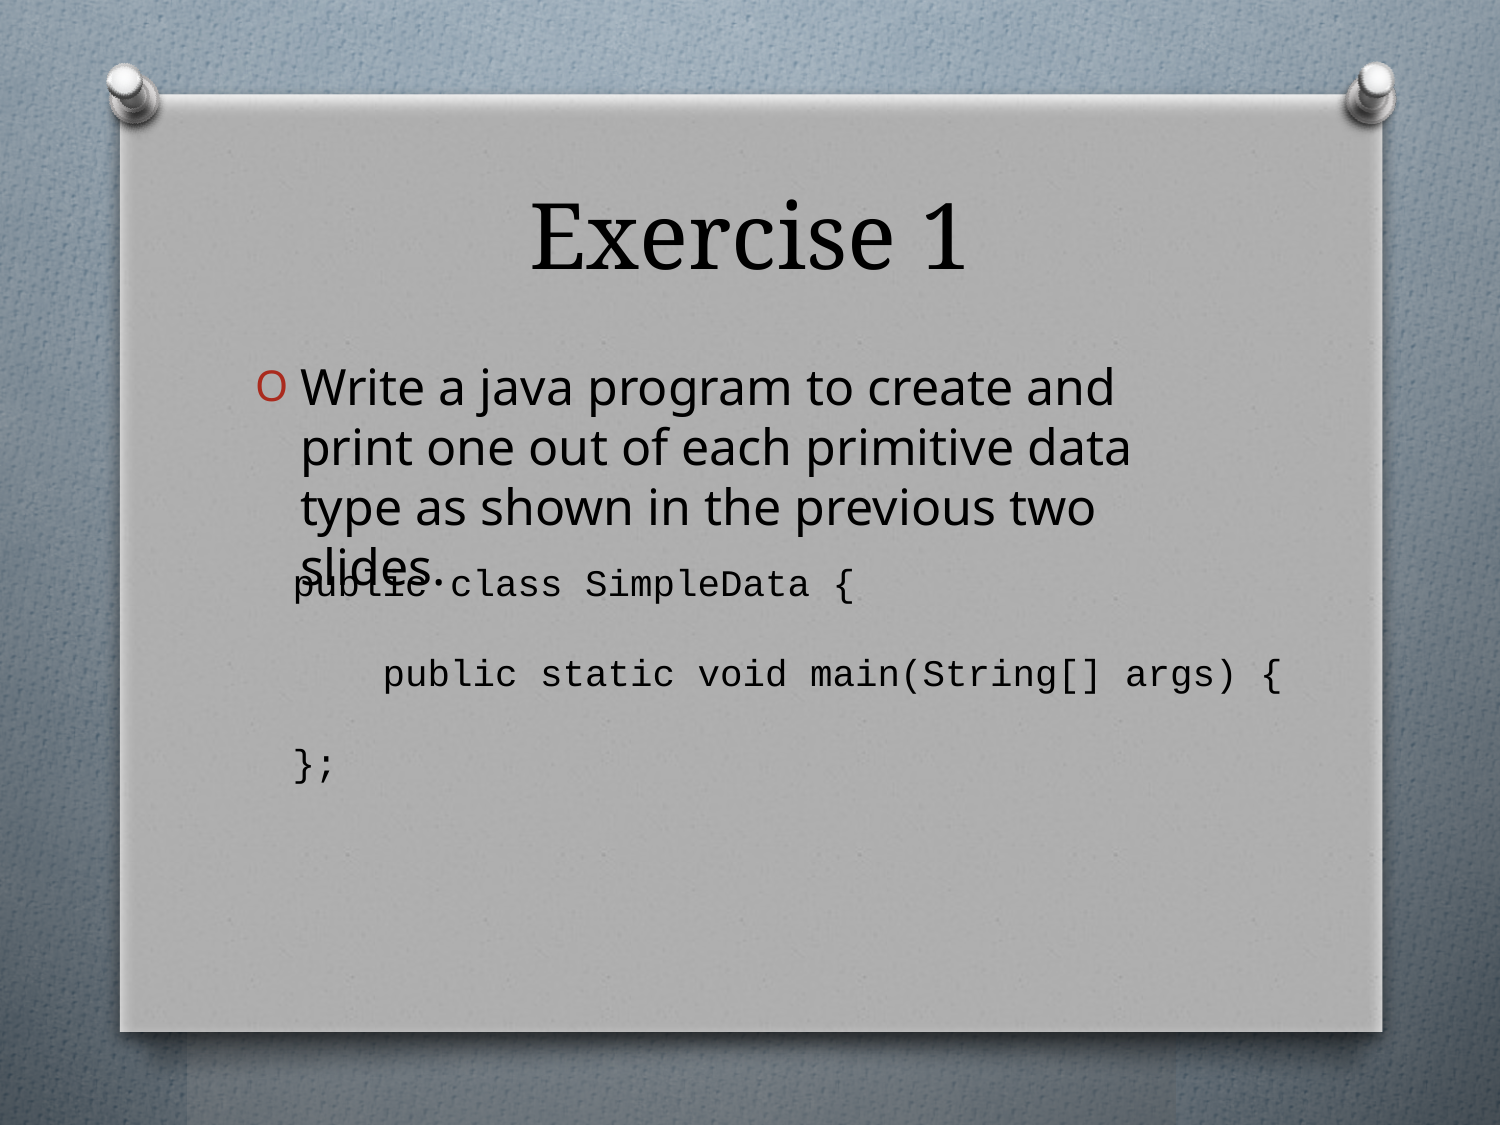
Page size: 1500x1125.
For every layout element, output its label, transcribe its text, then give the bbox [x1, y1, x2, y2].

title Exercise 1 [179, 134, 1323, 332]
picture [75, 29, 198, 153]
list Write a java program to create and print one out of each primitive data type as shown in the previous two slides. [240, 347, 1257, 939]
picture [1317, 35, 1439, 156]
text_box public class SimpleData { public static void main(String[] args) { }; [277, 551, 1347, 791]
